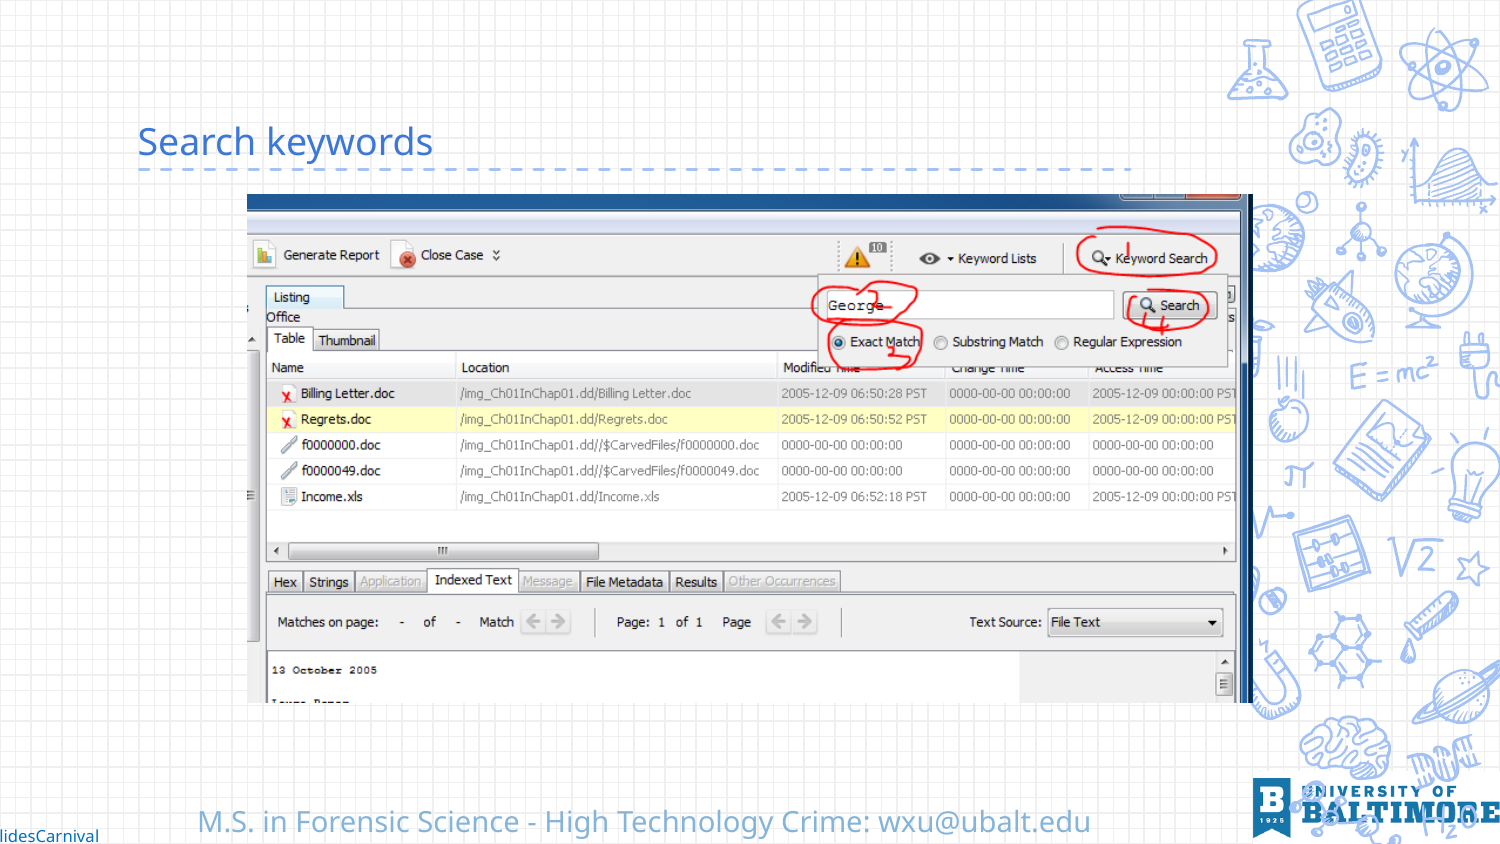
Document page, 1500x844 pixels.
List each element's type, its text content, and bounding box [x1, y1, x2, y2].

picture [1327, 813, 1336, 822]
picture [1316, 786, 1321, 797]
picture [247, 194, 1253, 704]
title Search keywords [122, 36, 1130, 178]
picture [1253, 771, 1500, 844]
picture [1365, 817, 1376, 833]
